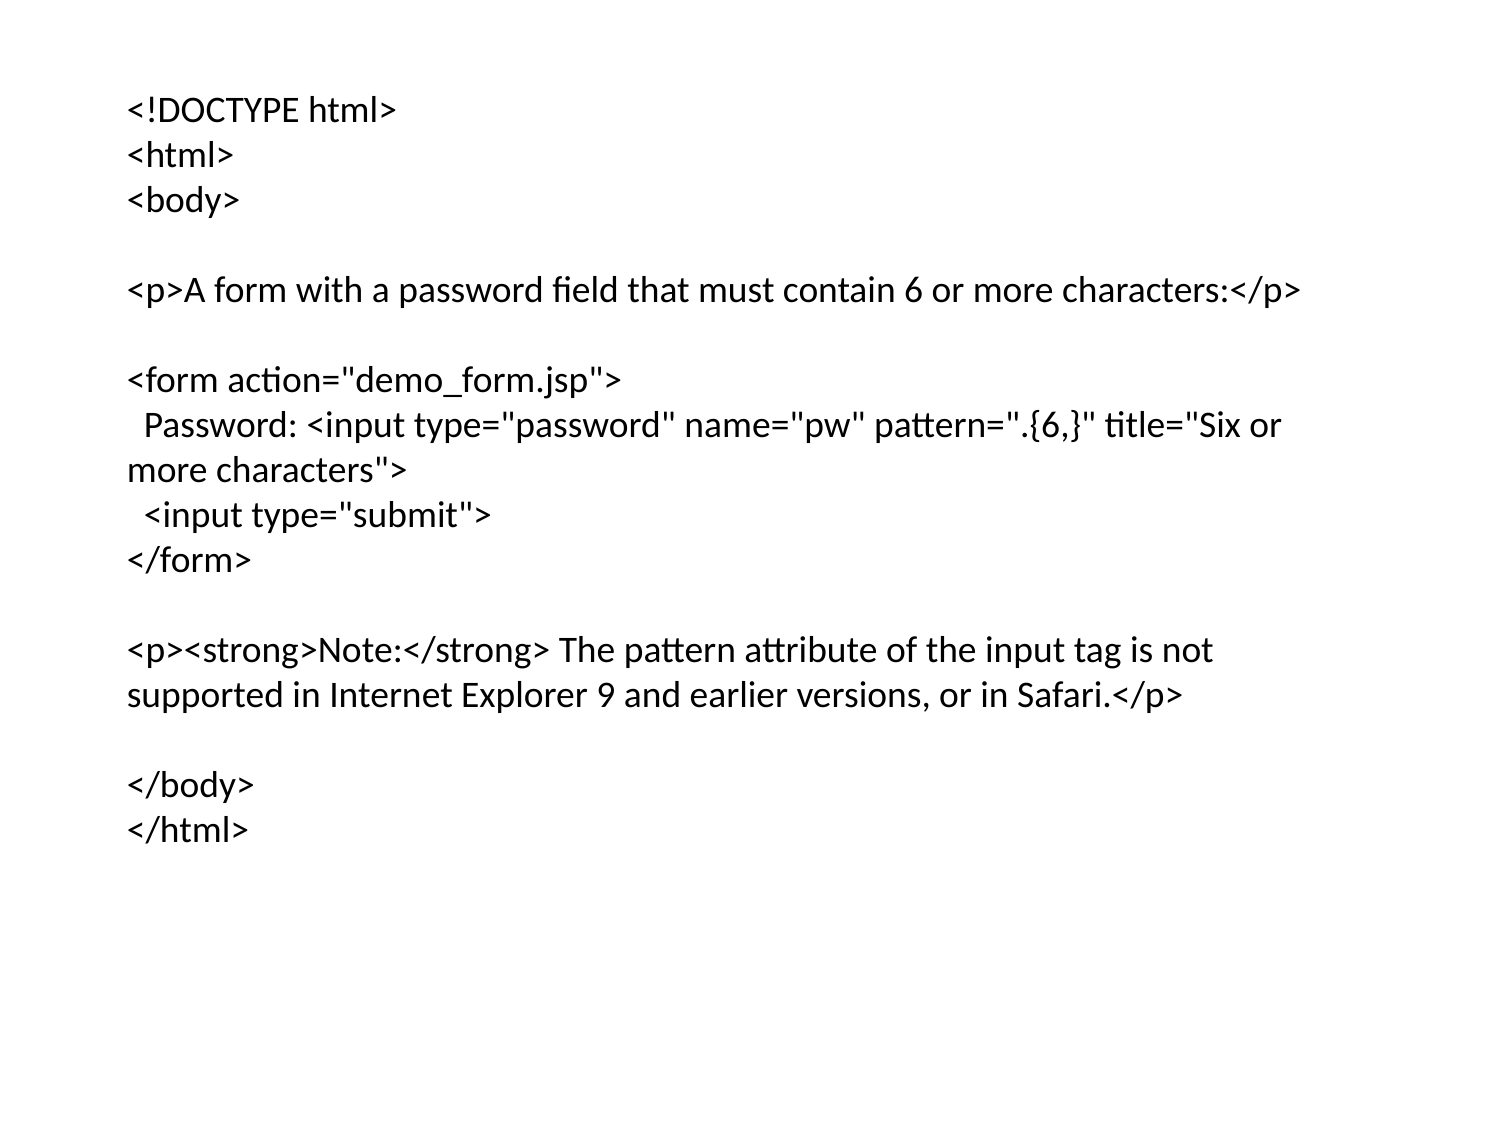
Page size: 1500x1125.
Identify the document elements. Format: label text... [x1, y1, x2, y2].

text_box <!DOCTYPE html> <html> <body> <p>A form with a password field that must contain 6 or more characters:</p> <form action="demo_form.jsp"> Password: <input type="password" name="pw" pattern=".{6,}" title="Six or more characters"> <input type="submit"> </form> <p><strong>Note:</strong> The pattern attribute of the input tag is not supported in Internet Explorer 9 and earlier versions, or in Safari.</p> </body> </html> [112, 77, 1353, 858]
